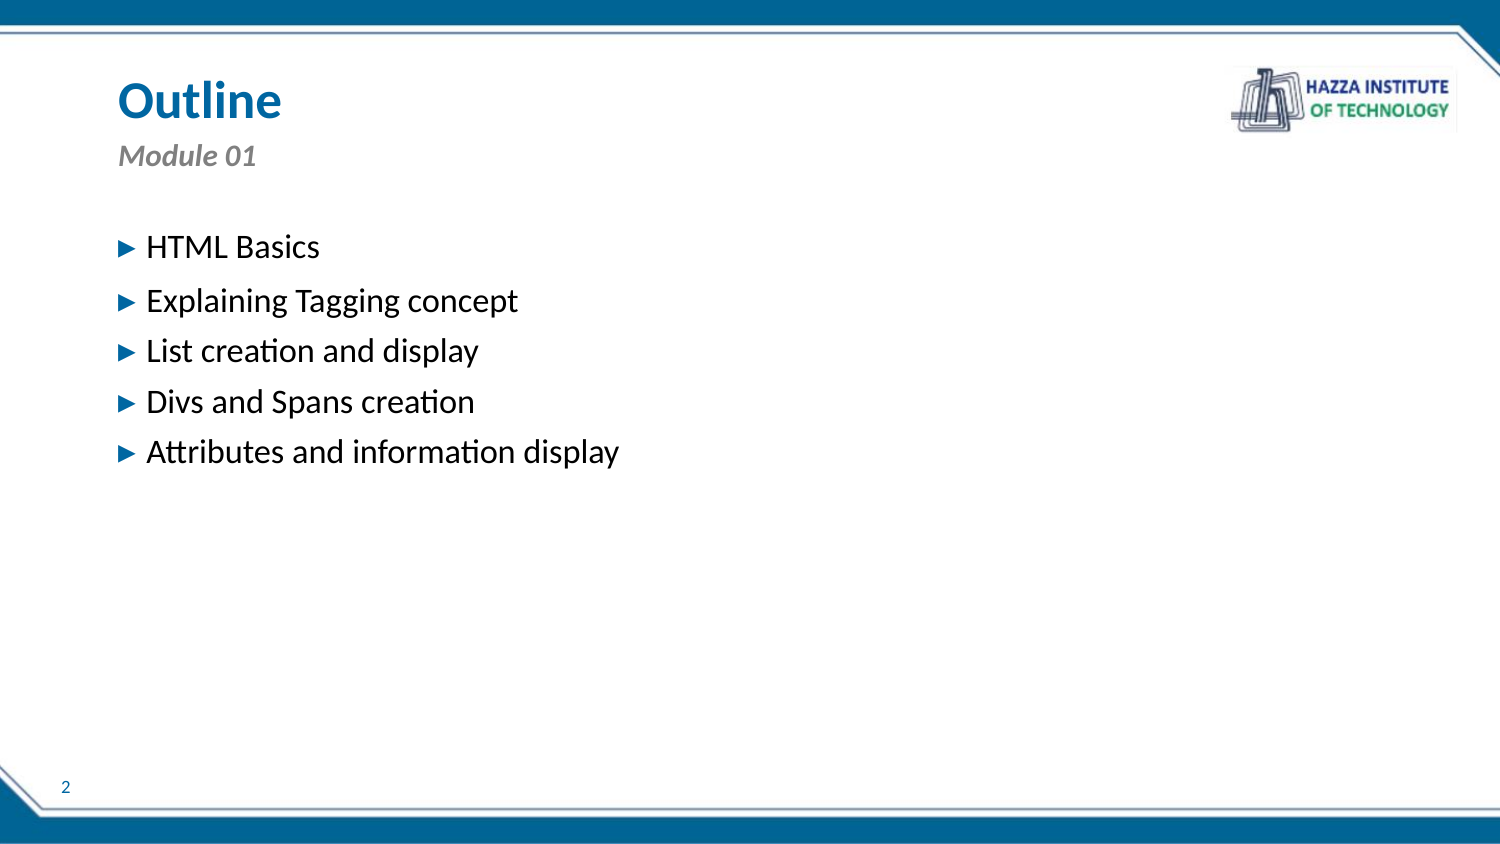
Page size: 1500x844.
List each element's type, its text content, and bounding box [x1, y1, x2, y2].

text_box ▸ HTML Basics [118, 230, 346, 267]
text_box ▸ Explaining Tagging concept ▸ List creation and display ▸ Divs and Spans creation ▸ Attributes and information display [118, 284, 652, 471]
text_box Outline Module 01 [118, 76, 308, 173]
text_box [0, 0, 1500, 844]
text_box 2 [61, 778, 96, 797]
